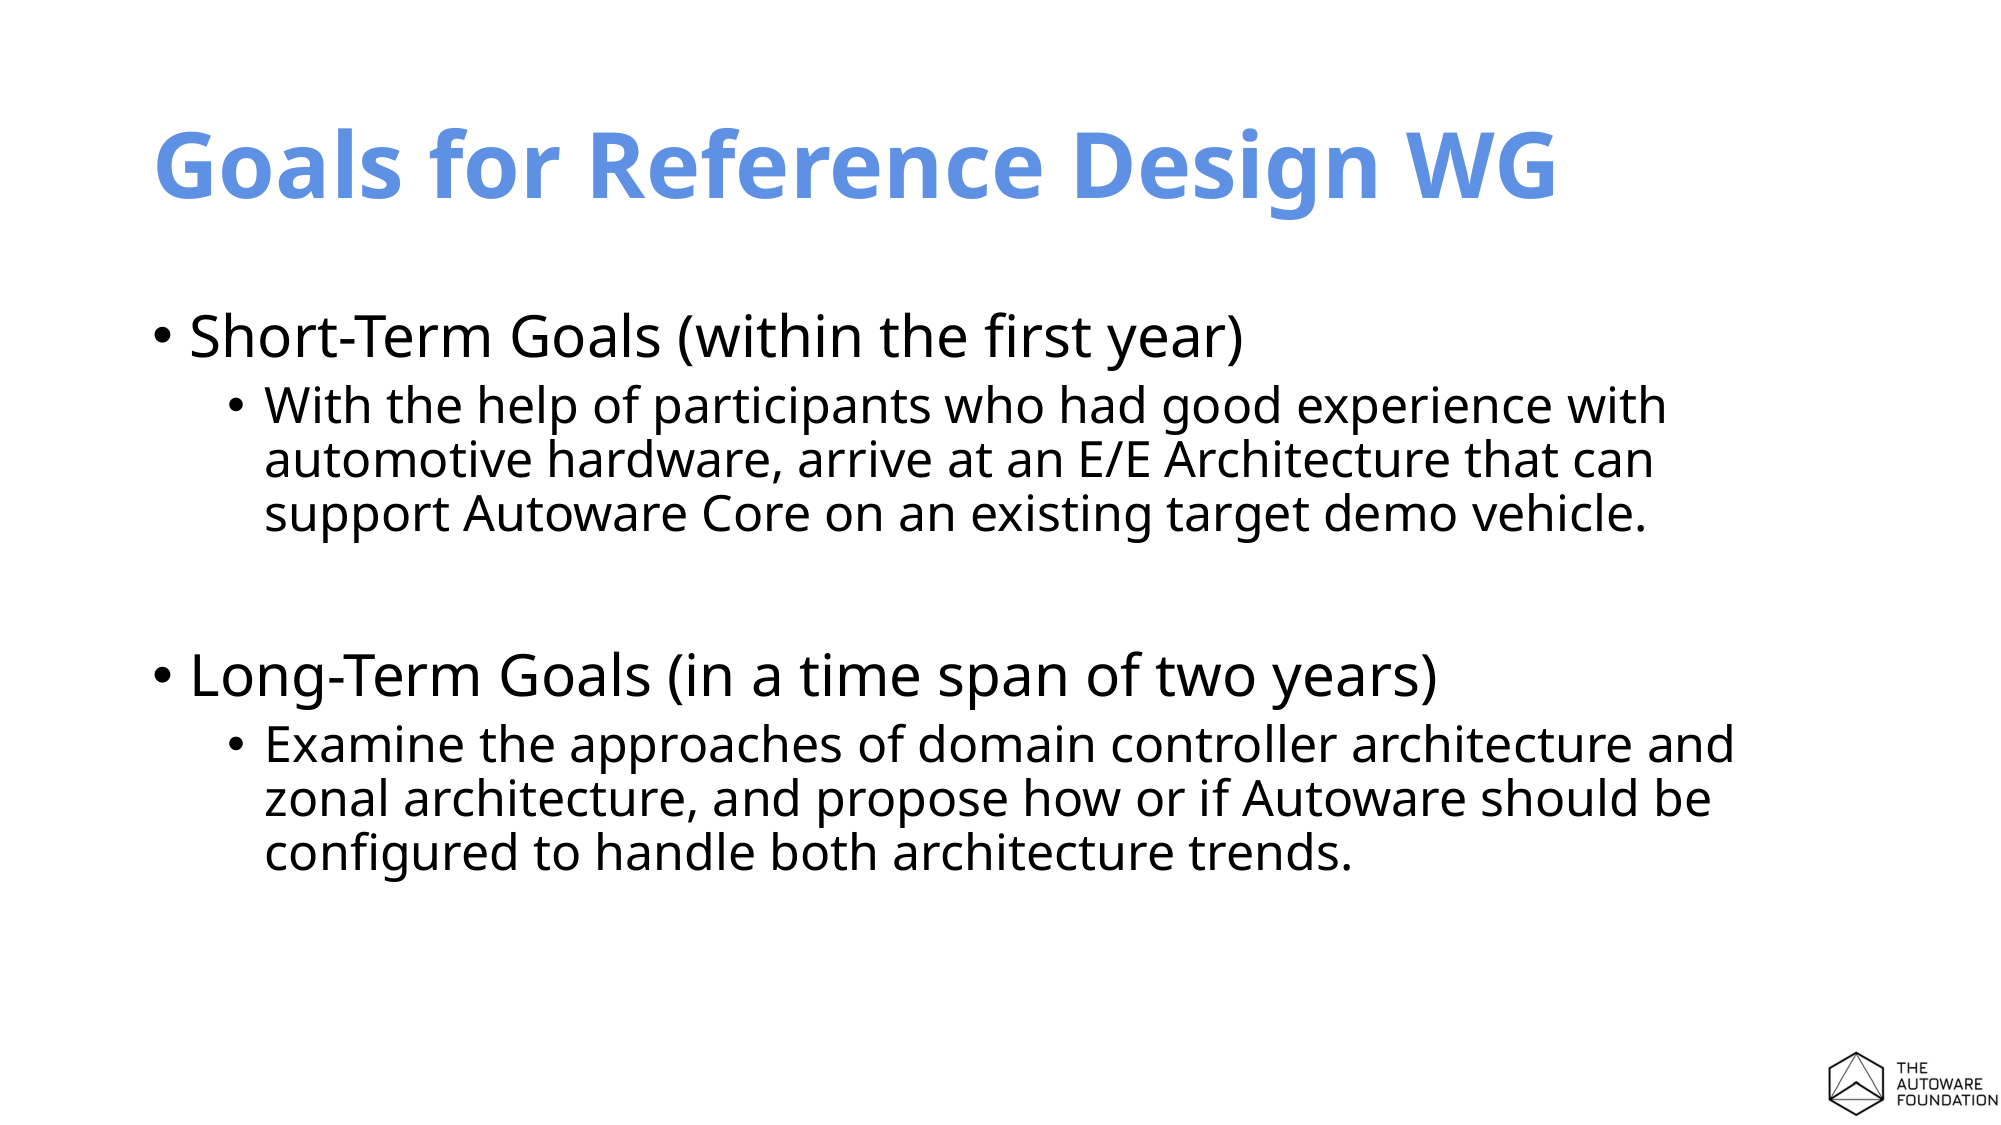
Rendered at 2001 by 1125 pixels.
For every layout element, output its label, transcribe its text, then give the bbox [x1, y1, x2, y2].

list Short-Term Goals (within the first year) With the help of participants who had good experience with automotive hardware, arrive at an E/E Architecture that can support Autoware Core on an existing target demo vehicle. Long-Term Goals (in a time span of two years) Examine the approaches of domain controller architecture and zonal architecture, and propose how or if Autoware should be configured to handle both architecture trends. [137, 299, 1863, 1014]
title Goals for Reference Design WG [137, 59, 1863, 278]
picture [1827, 1047, 2000, 1120]
